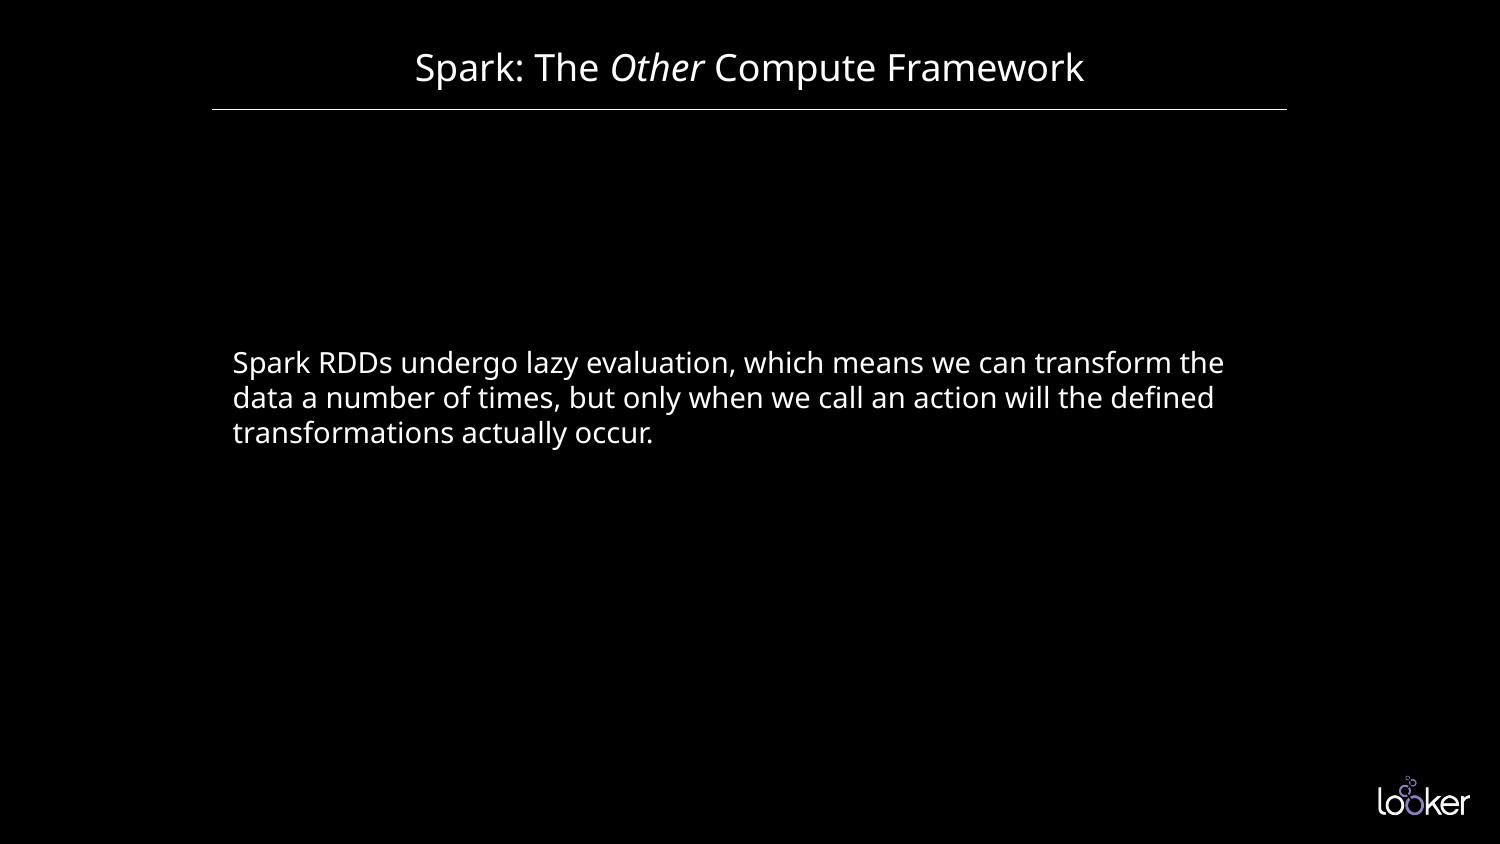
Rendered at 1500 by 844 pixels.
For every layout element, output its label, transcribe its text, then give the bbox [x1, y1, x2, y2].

text_box Spark: The Other Compute Framework [212, 35, 1288, 97]
picture [1374, 771, 1474, 819]
text_box Spark RDDs undergo lazy evaluation, which means we can transform the data a number of times, but only when we call an action will the defined transformations actually occur. [217, 329, 1285, 515]
